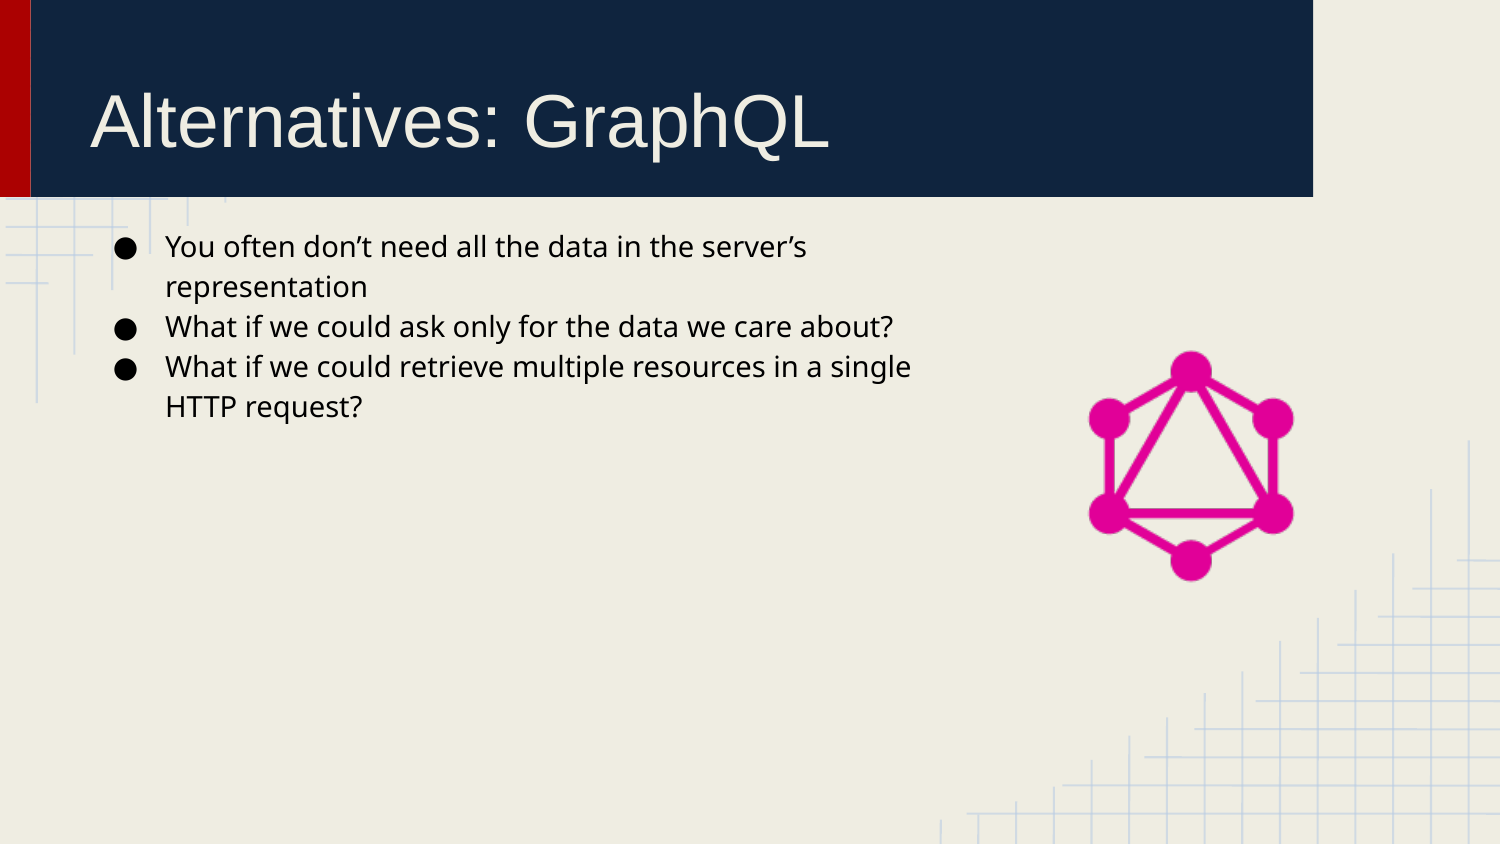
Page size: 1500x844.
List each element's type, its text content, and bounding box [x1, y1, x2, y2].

title Alternatives: GraphQL [75, 10, 1276, 178]
list You often don’t need all the data in the server’s representation What if we could ask only for the data we care about? What if we could retrieve multiple resources in a single HTTP request? [75, 207, 980, 804]
picture [1074, 349, 1310, 584]
